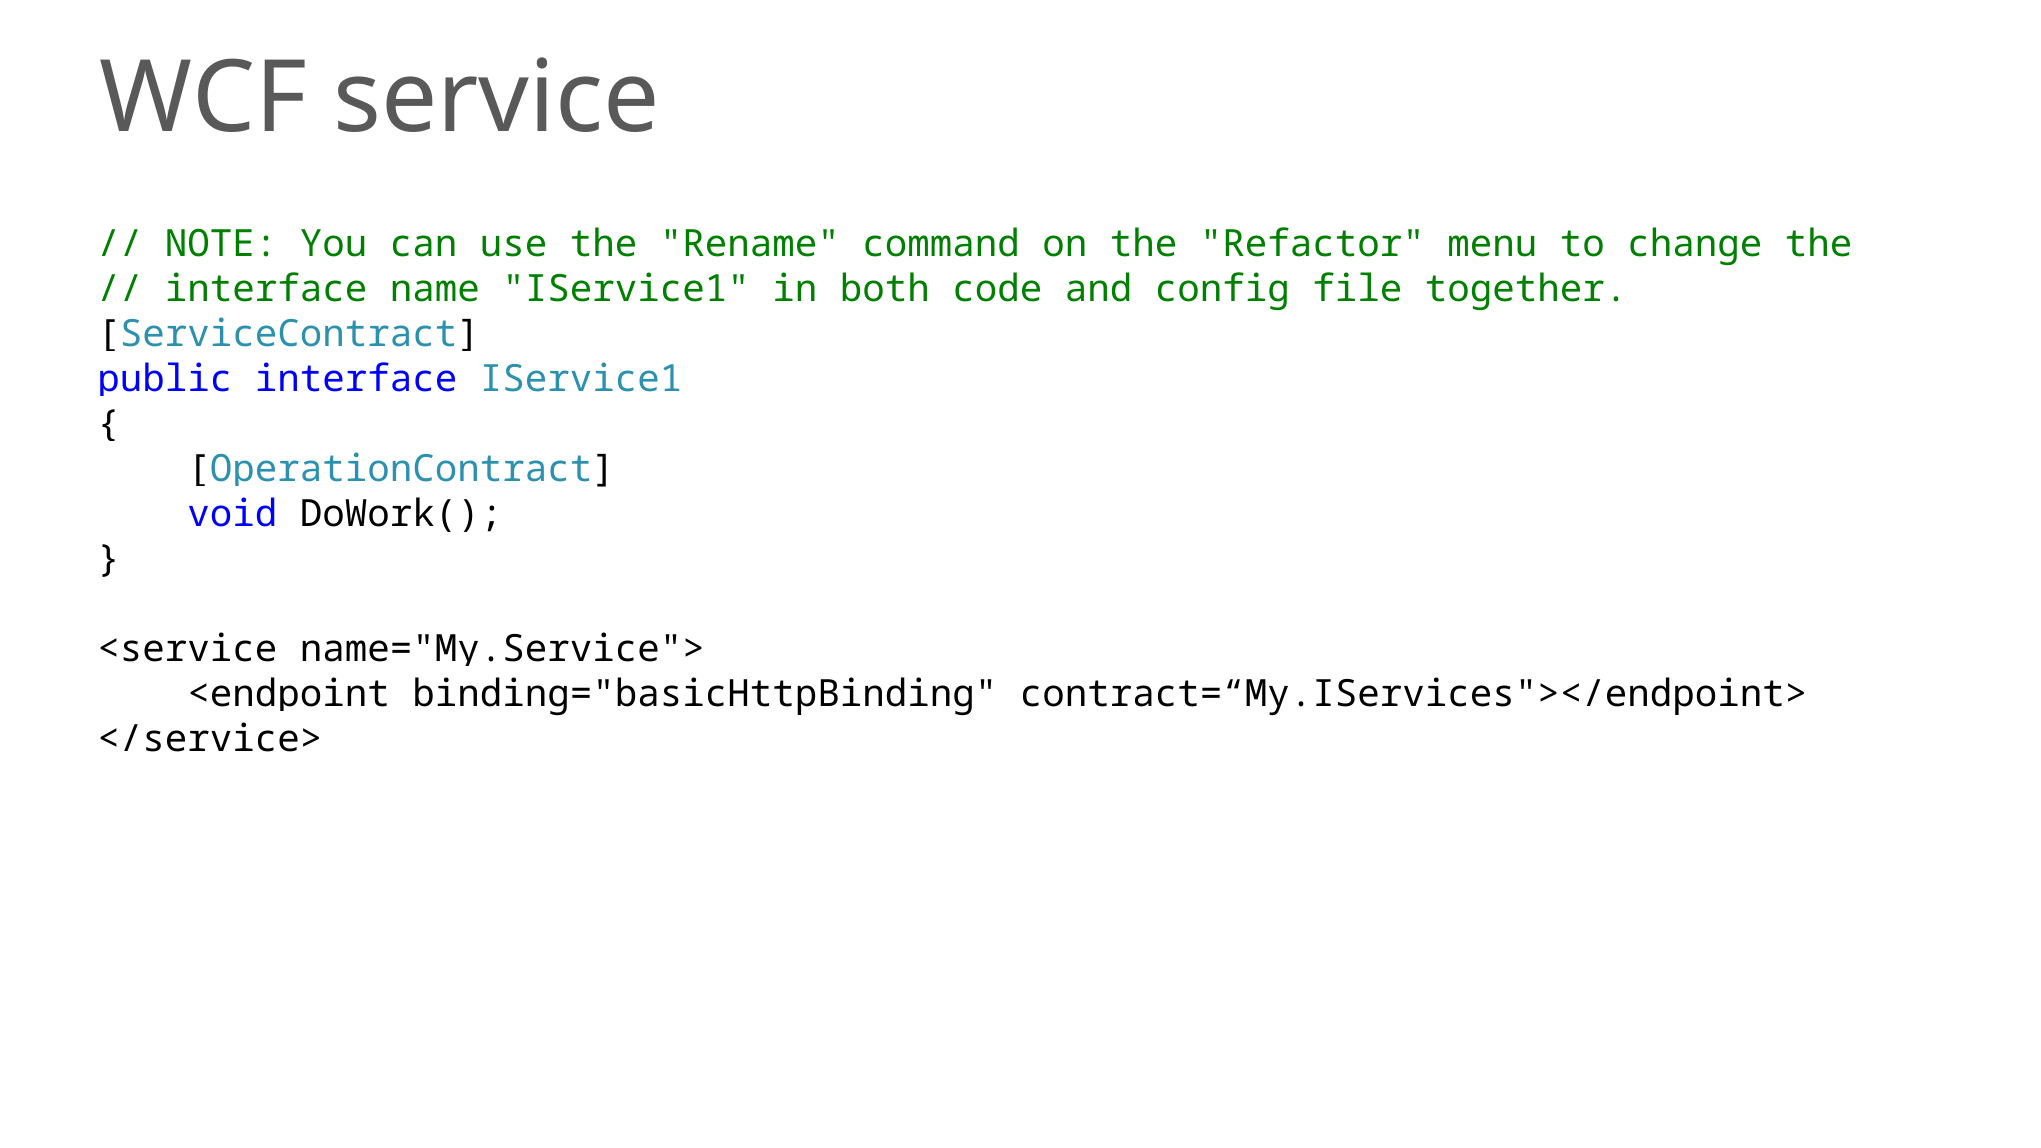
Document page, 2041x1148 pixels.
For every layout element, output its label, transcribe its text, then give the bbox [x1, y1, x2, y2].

text_box // NOTE: You can use the "Rename" command on the "Refactor" menu to change the // interface name "IService1" in both code and config file together. [ServiceContract] public interface IService1 { [OperationContract] void DoWork(); } <service name="My.Service"> <endpoint binding="basicHttpBinding" contract=“My.IServices"></endpoint> </service> [82, 211, 1883, 766]
title WCF service [70, 23, 2020, 174]
